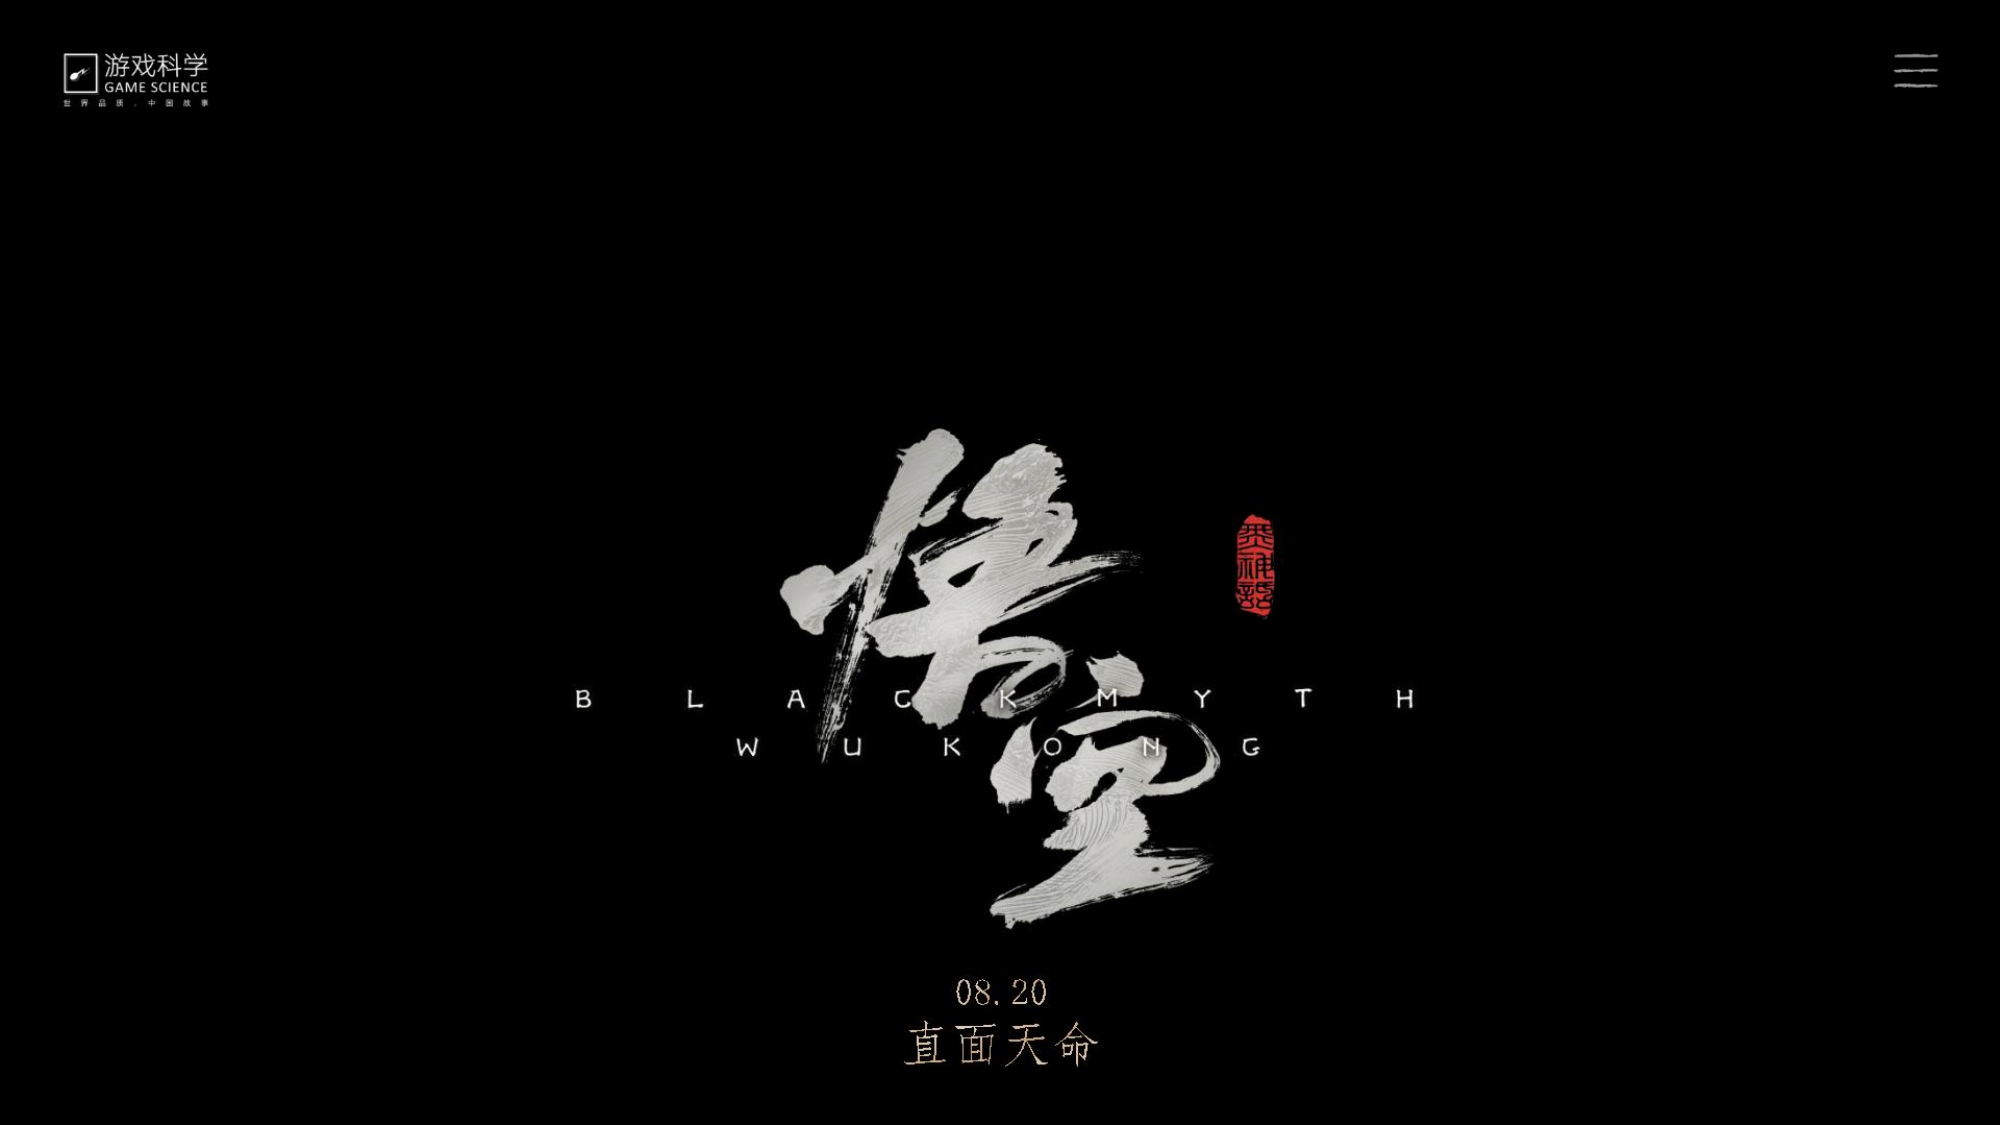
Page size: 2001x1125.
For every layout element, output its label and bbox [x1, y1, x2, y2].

text_box [0, 0, 2000, 1125]
